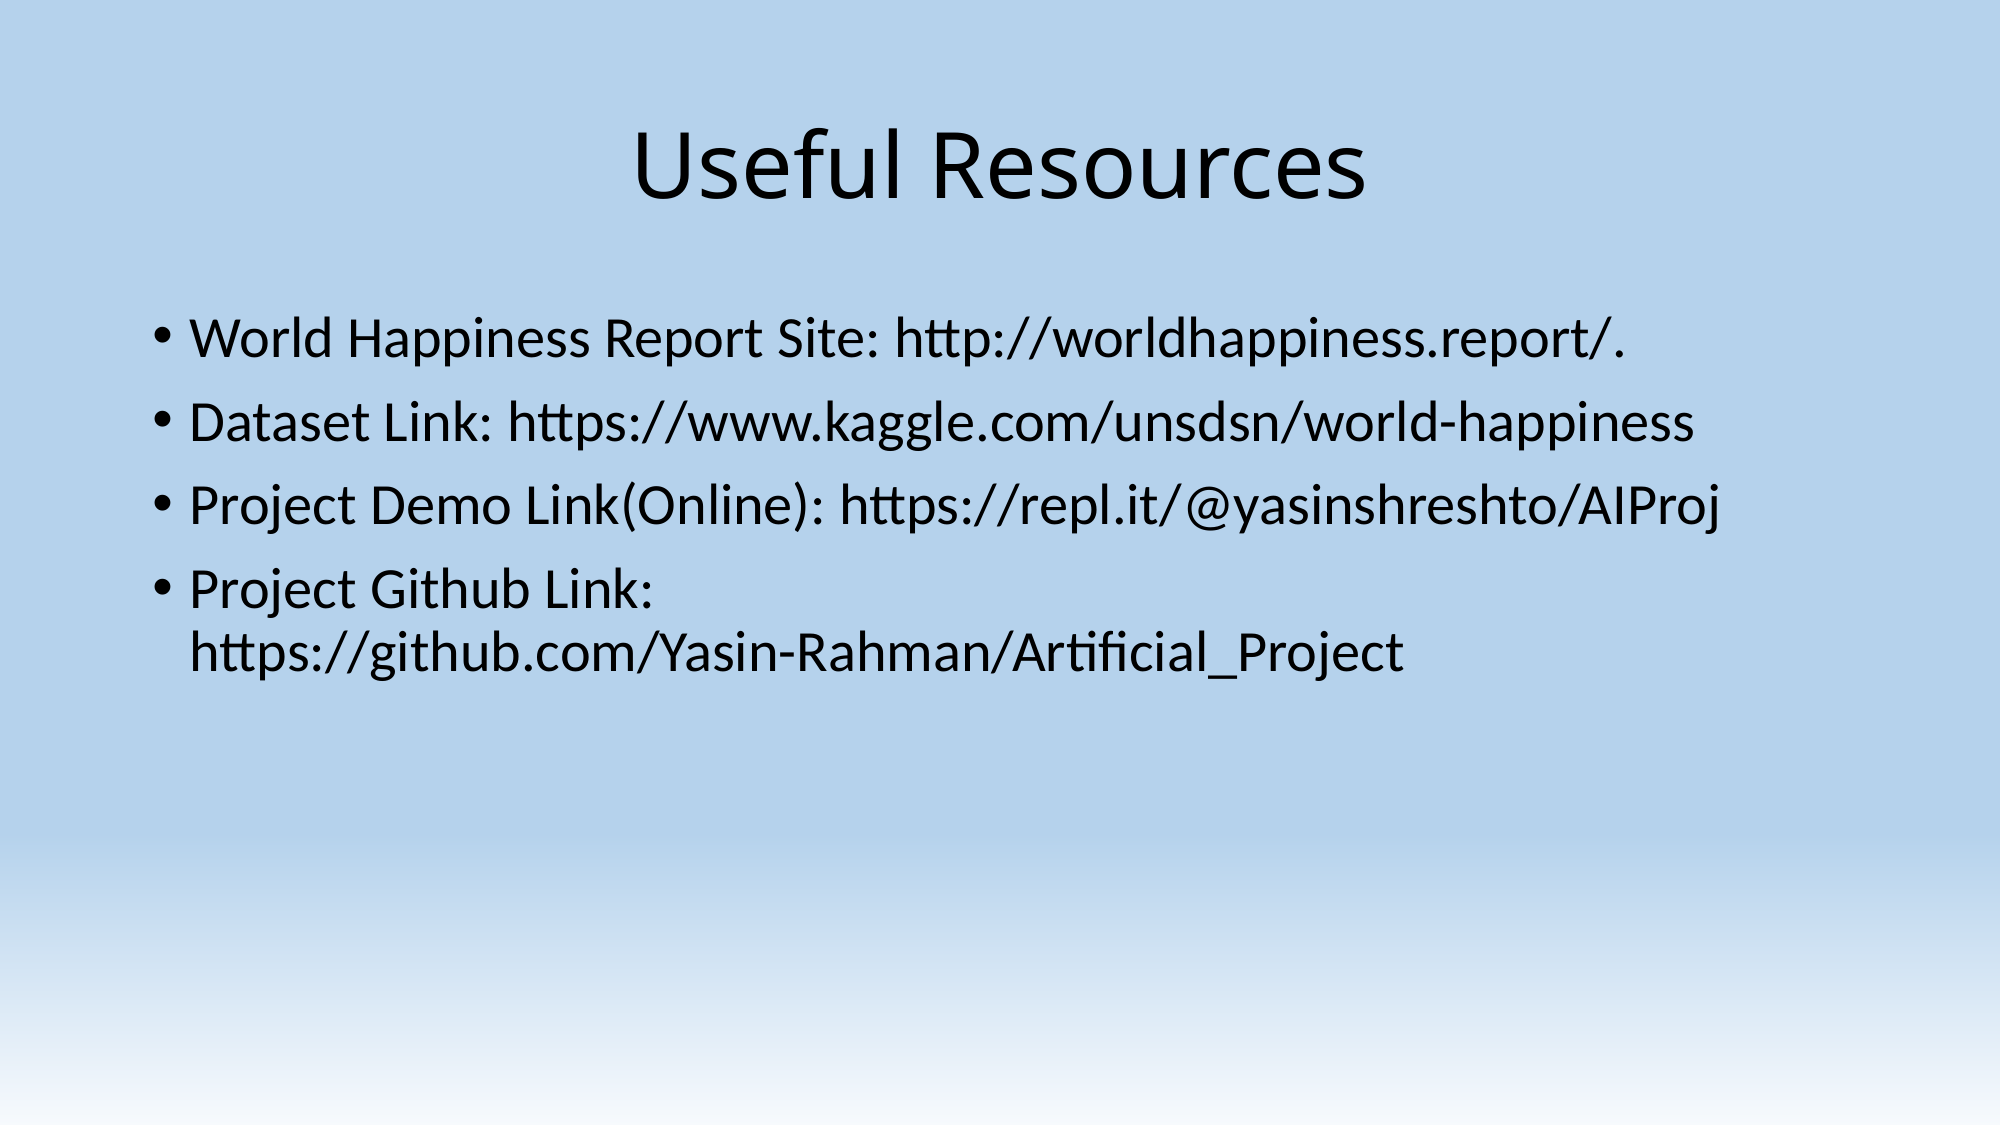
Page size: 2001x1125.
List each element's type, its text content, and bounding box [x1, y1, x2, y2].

list World Happiness Report Site: http://worldhappiness.report/. Dataset Link: https://www.kaggle.com/unsdsn/world-happiness Project Demo Link(Online): https://repl.it/@yasinshreshto/AIProj Project Github Link: https://github.com/Yasin-Rahman/Artificial_Project [137, 299, 1863, 1014]
title Useful Resources [137, 59, 1863, 278]
